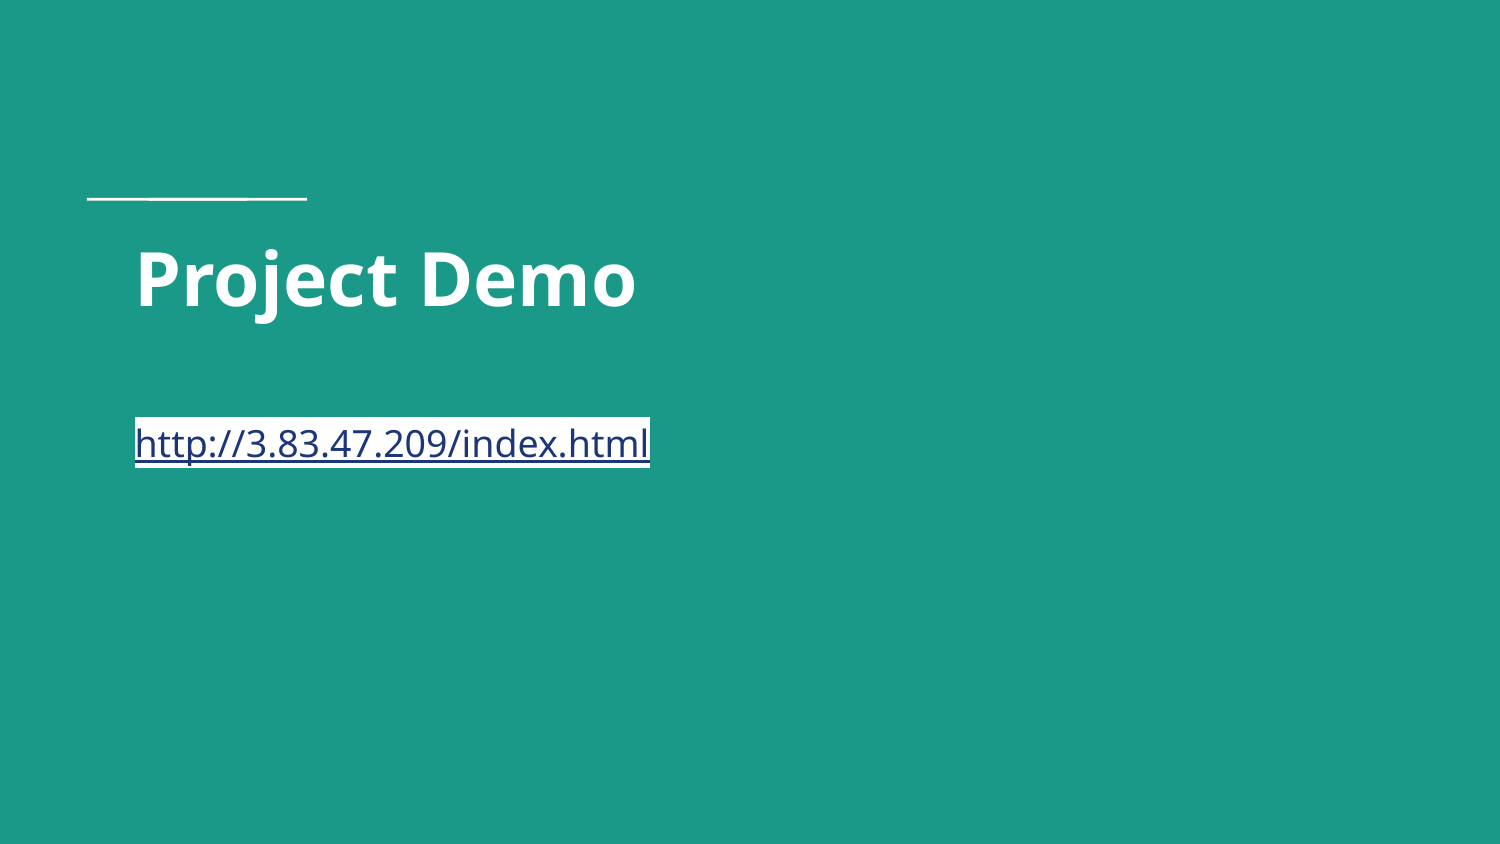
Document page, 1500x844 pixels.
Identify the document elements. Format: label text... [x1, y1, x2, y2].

title Project Demo http://3.83.47.209/index.html [119, 216, 1381, 466]
